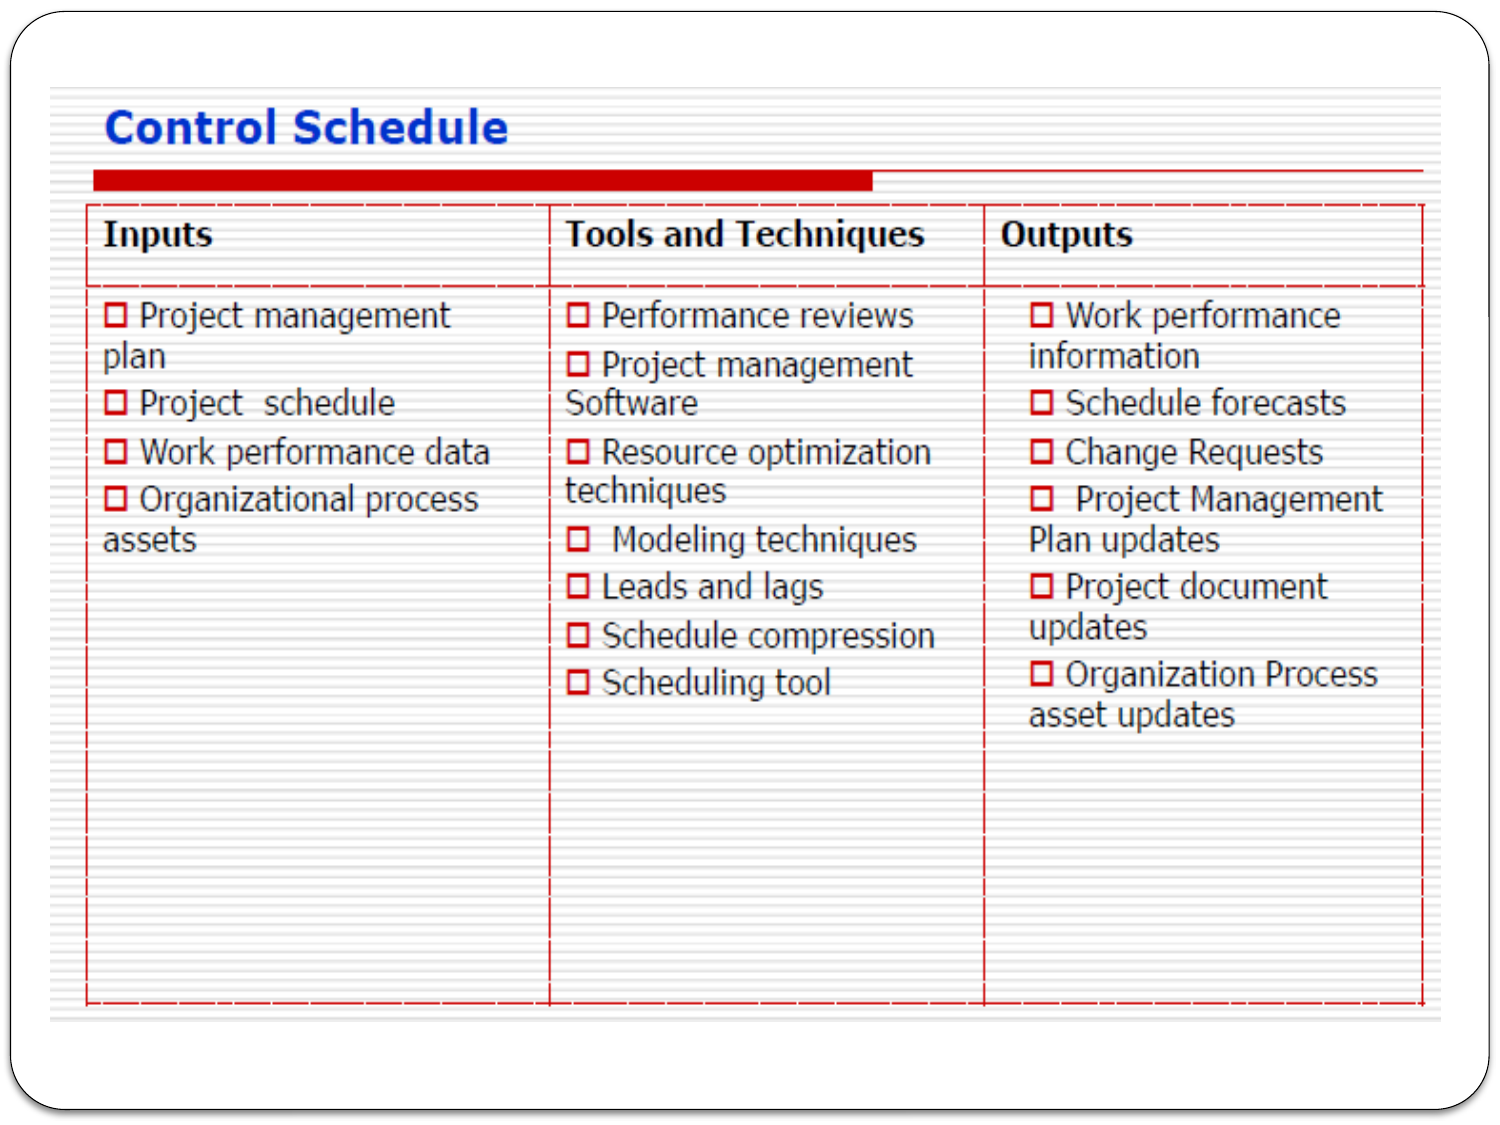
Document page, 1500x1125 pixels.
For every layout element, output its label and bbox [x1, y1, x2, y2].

picture [49, 87, 1441, 1023]
